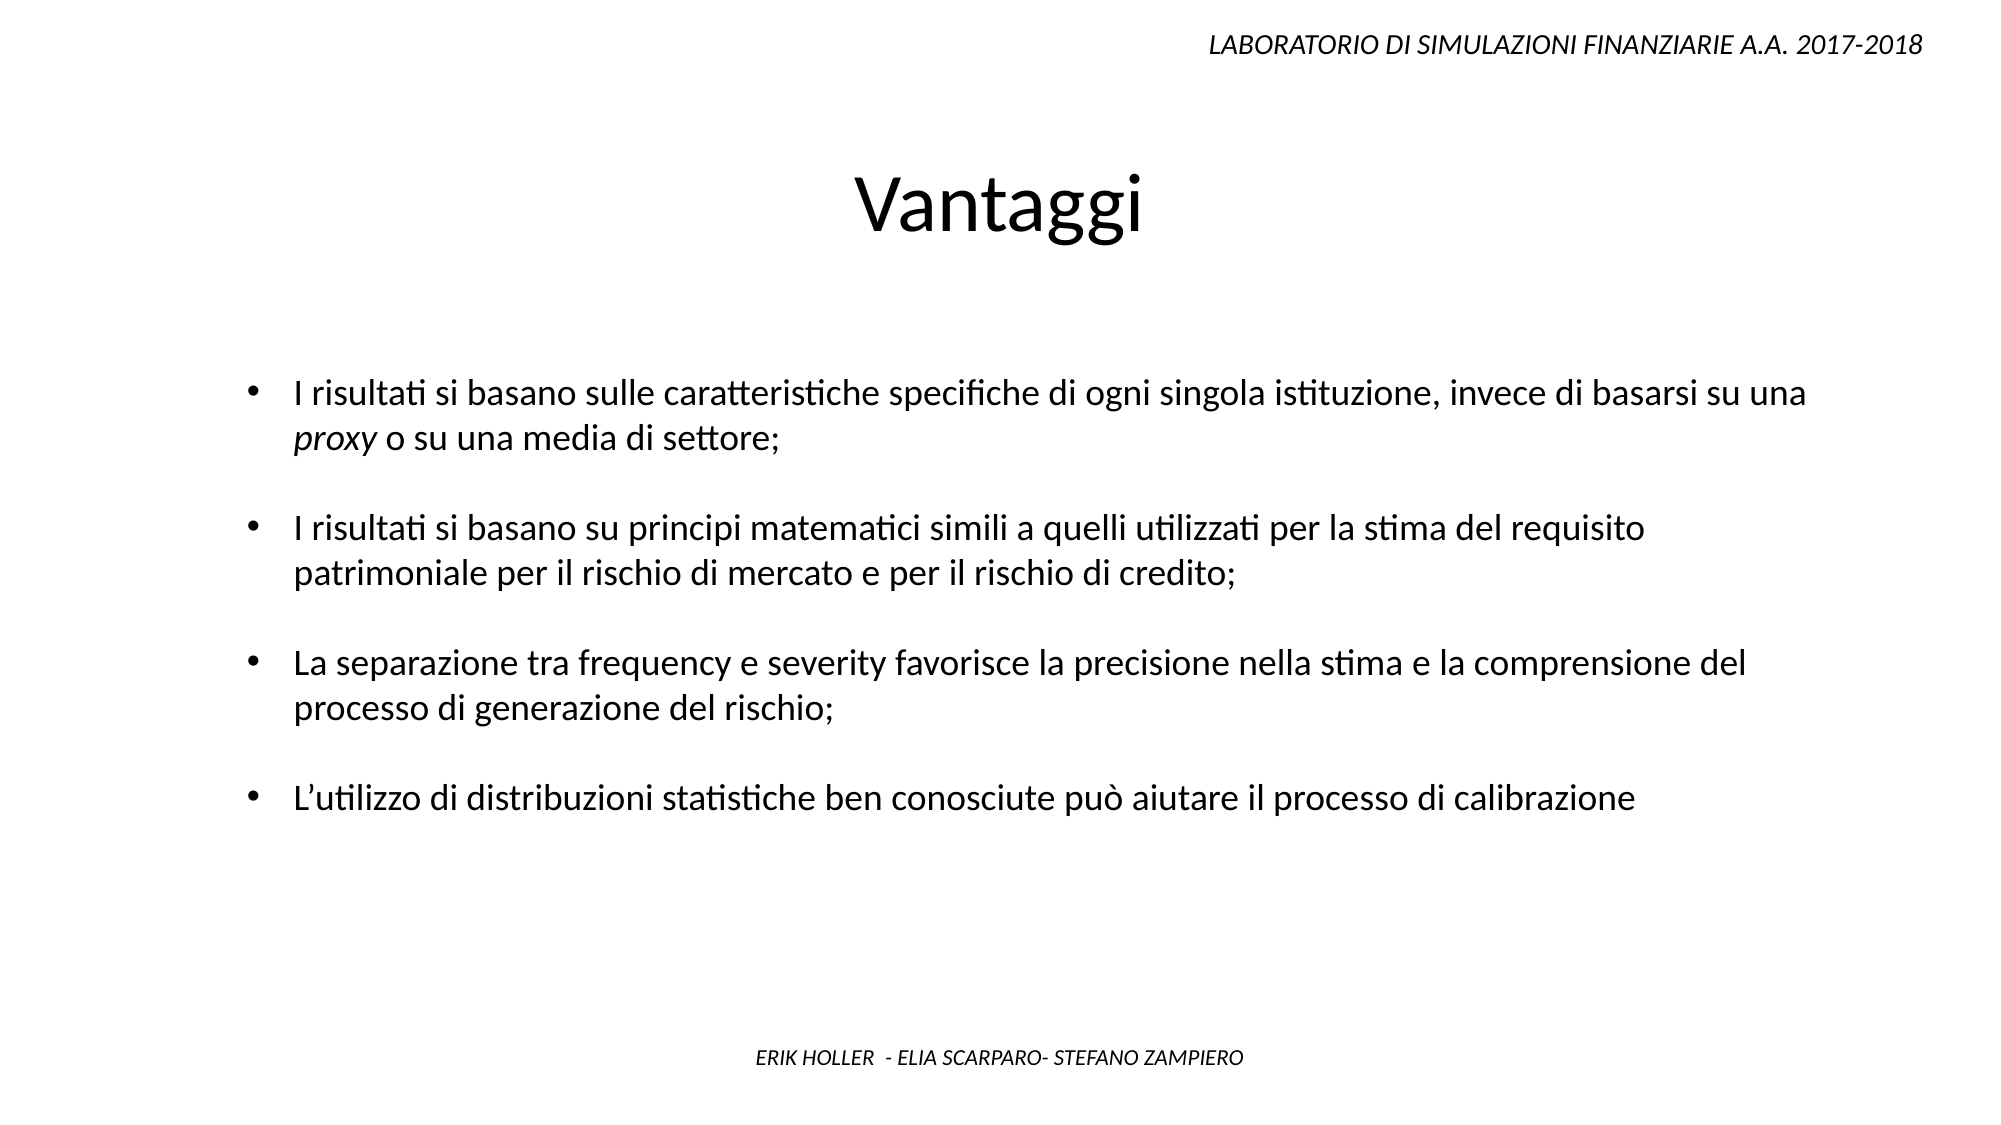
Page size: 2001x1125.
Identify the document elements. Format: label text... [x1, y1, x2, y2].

text_box ERIK HOLLER - ELIA SCARPARO- STEFANO ZAMPIERO [192, 1034, 1808, 1077]
text_box Vantaggi [137, 39, 1863, 257]
text_box I risultati si basano sulle caratteristiche specifiche di ogni singola istituzione, invece di basarsi su una proxy o su una media di settore; I risultati si basano su principi matematici simili a quelli utilizzati per la stima del requisito patrimoniale per il rischio di mercato e per il rischio di credito; La separazione tra frequency e severity favorisce la precisione nella stima e la comprensione del processo di generazione del rischio; L’utilizzo di distribuzioni statistiche ben conosciute può aiutare il processo di calibrazione [232, 360, 1863, 871]
text_box LABORATORIO DI SIMULAZIONI FINANZIARIE A.A. 2017-2018 [1194, 18, 1939, 68]
